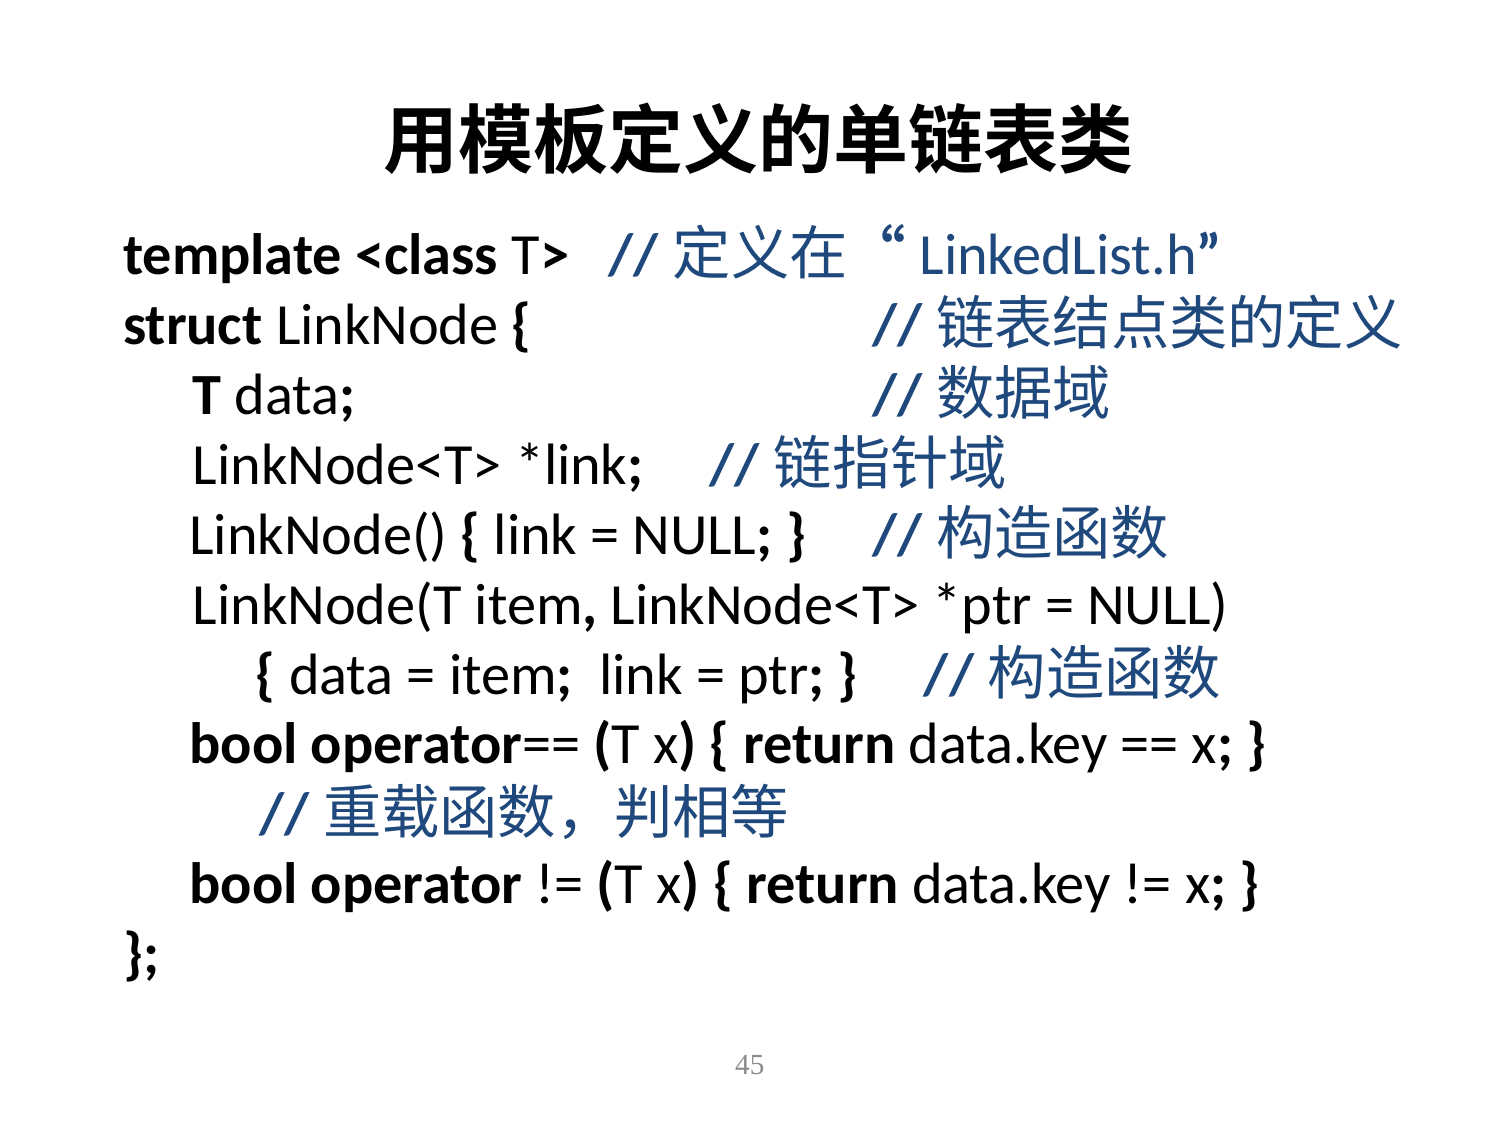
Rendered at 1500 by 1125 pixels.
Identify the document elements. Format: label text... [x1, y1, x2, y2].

title 用模板定义的单链表类 [287, 68, 1188, 194]
list template <class T> //定义在“LinkedList.h” struct LinkNode { //链表结点类的定义 T data; //数据域 LinkNode<T> *link; //链指针域 LinkNode() { link = NULL; } //构造函数 LinkNode(T item, LinkNode<T> *ptr = NULL) { data = item; link = ptr; } //构造函数 bool operator== (T x) { return data.key == x; } //重载函数，判相等 bool operator != (T x) { return data.key != x; } }; [108, 208, 1459, 1011]
slide_number 45 [512, 1025, 988, 1100]
